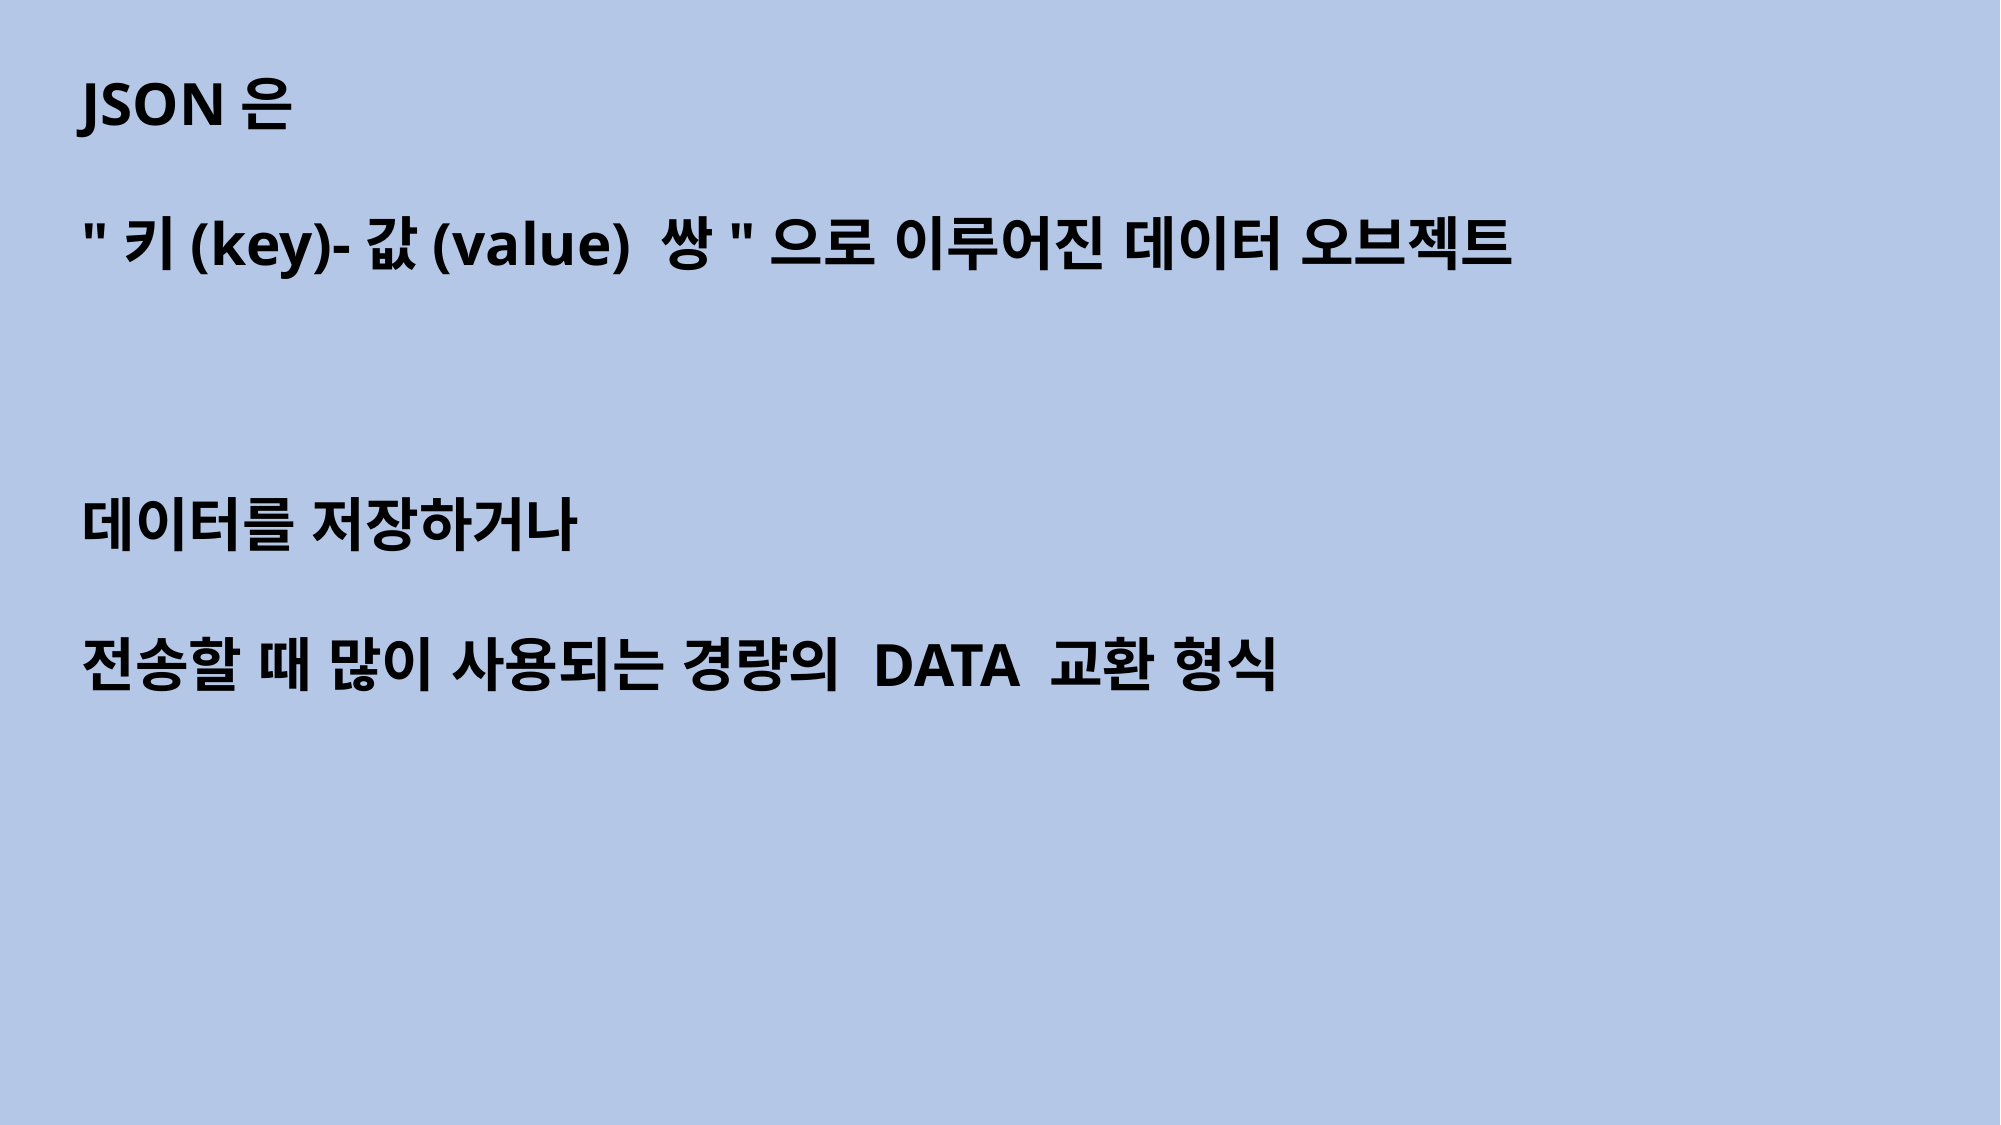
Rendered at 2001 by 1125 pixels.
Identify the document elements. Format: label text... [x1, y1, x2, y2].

text_box JSON은 "키(key)-값(value) 쌍"으로 이루어진 데이터 오브젝트 [66, 59, 1943, 285]
text_box 데이터를 저장하거나 전송할 때 많이 사용되는 경량의 DATA 교환 형식 [66, 480, 1943, 706]
